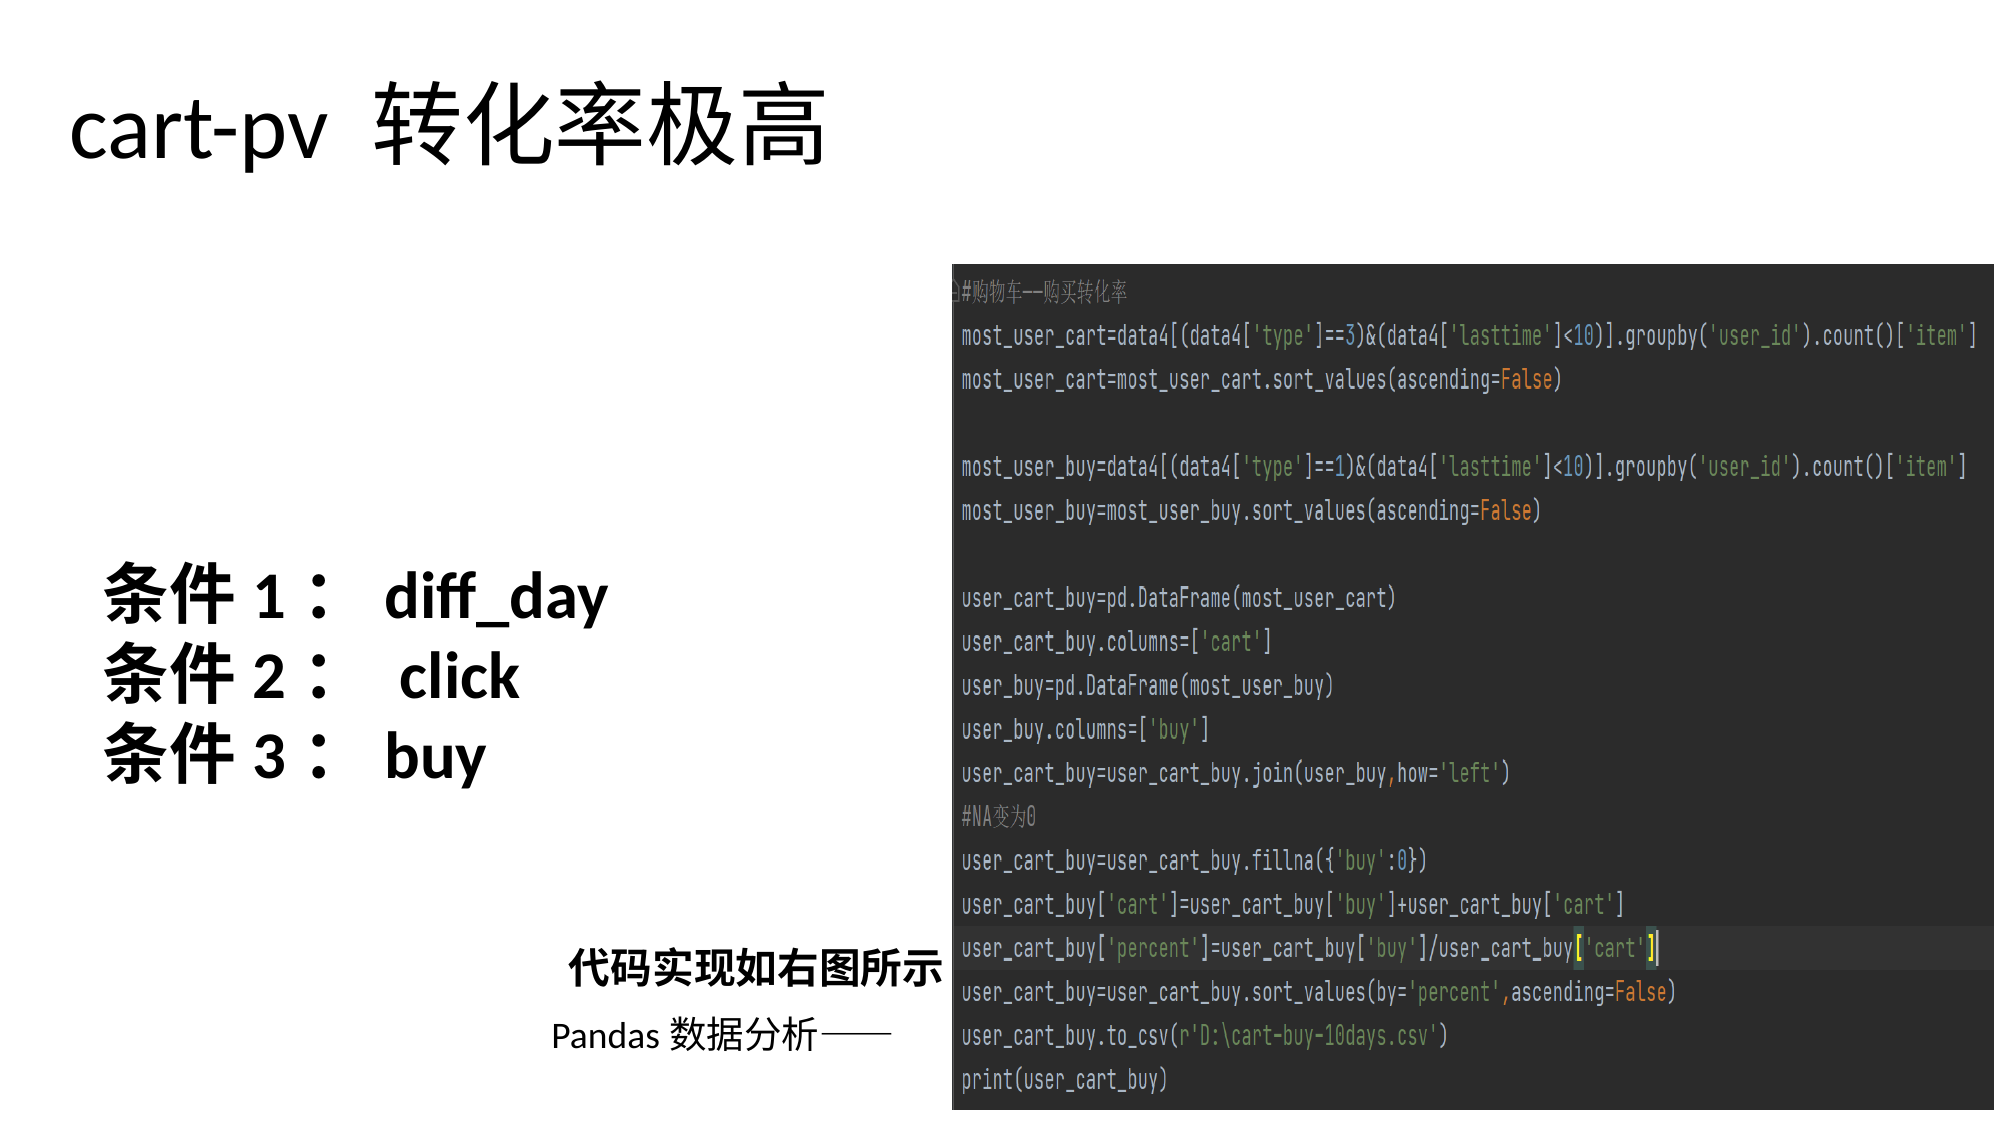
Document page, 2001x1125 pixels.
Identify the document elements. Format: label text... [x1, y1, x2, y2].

title cart-pv 转化率极高 [54, 20, 1780, 238]
text_box Pandas数据分析—— [536, 1003, 952, 1064]
picture [952, 264, 1994, 1110]
text_box 条件1：diff_day 条件2： click 条件3：buy 代码实现如右图所示 [88, 544, 952, 1000]
